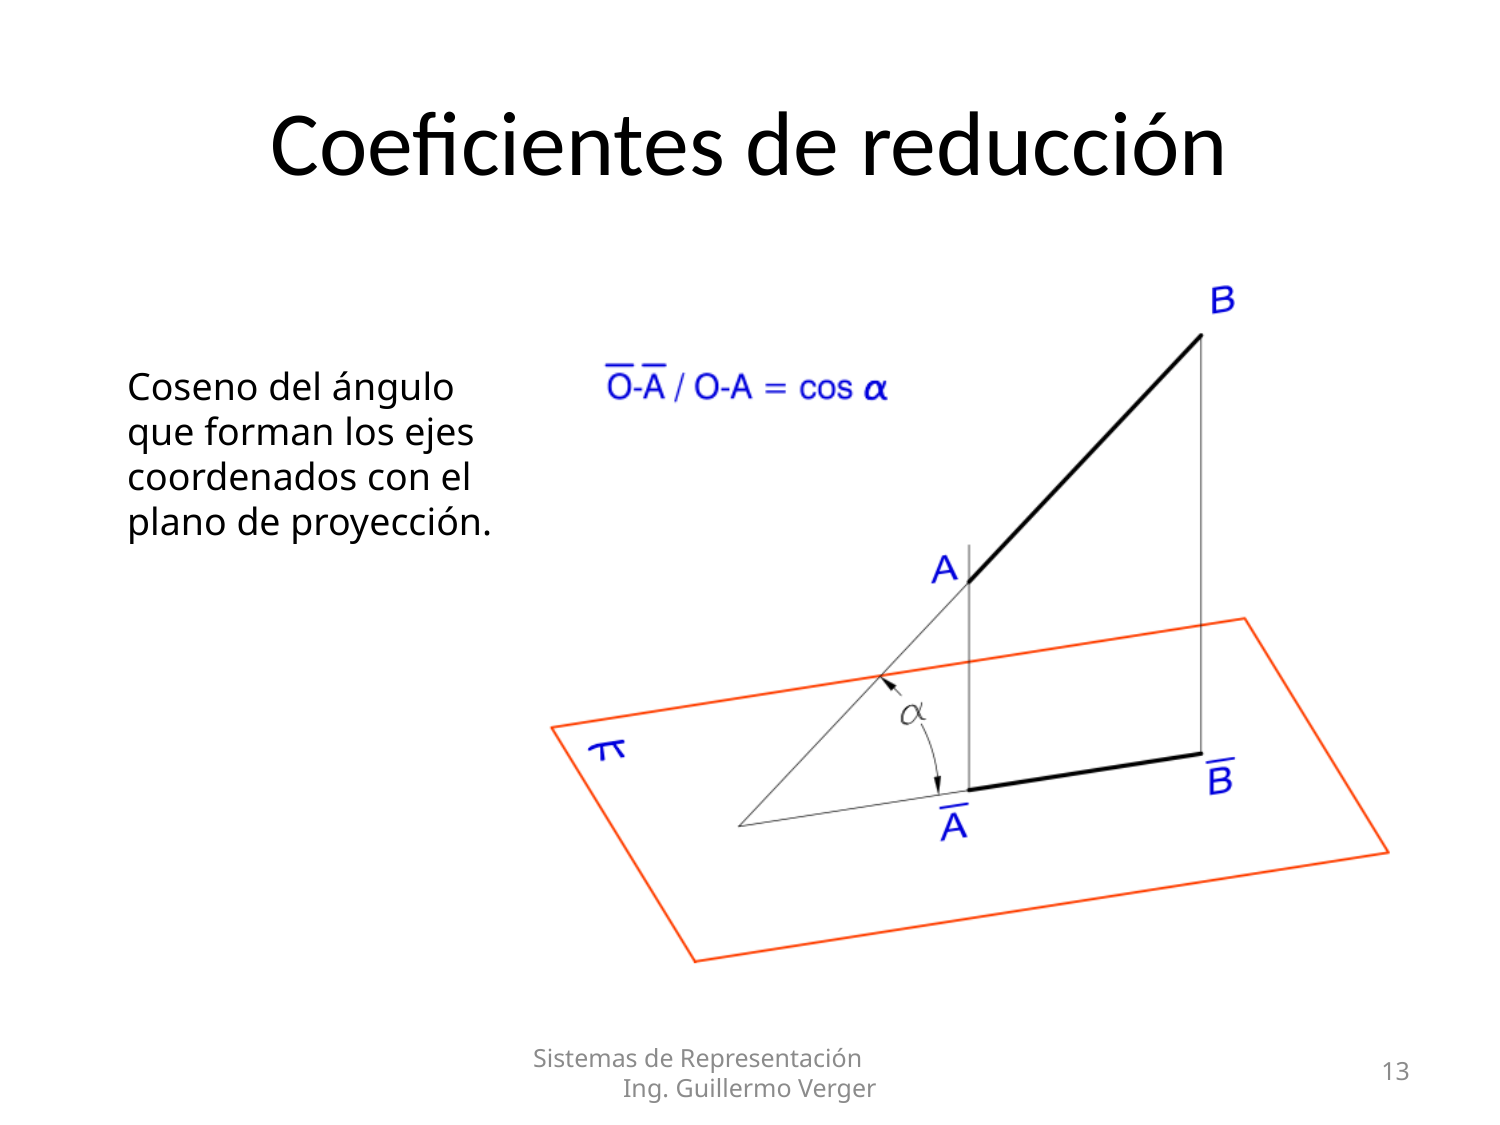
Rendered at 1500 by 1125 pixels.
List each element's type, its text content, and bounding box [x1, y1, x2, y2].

picture [519, 268, 1418, 994]
footer Sistemas de Representación Ing. Guillermo Verger [512, 1042, 988, 1103]
title Coeficientes de reducción [75, 45, 1425, 233]
text_box Coseno del ángulo que forman los ejes coordenados con el plano de proyección. [112, 355, 514, 551]
slide_number 13 [1074, 1042, 1425, 1103]
